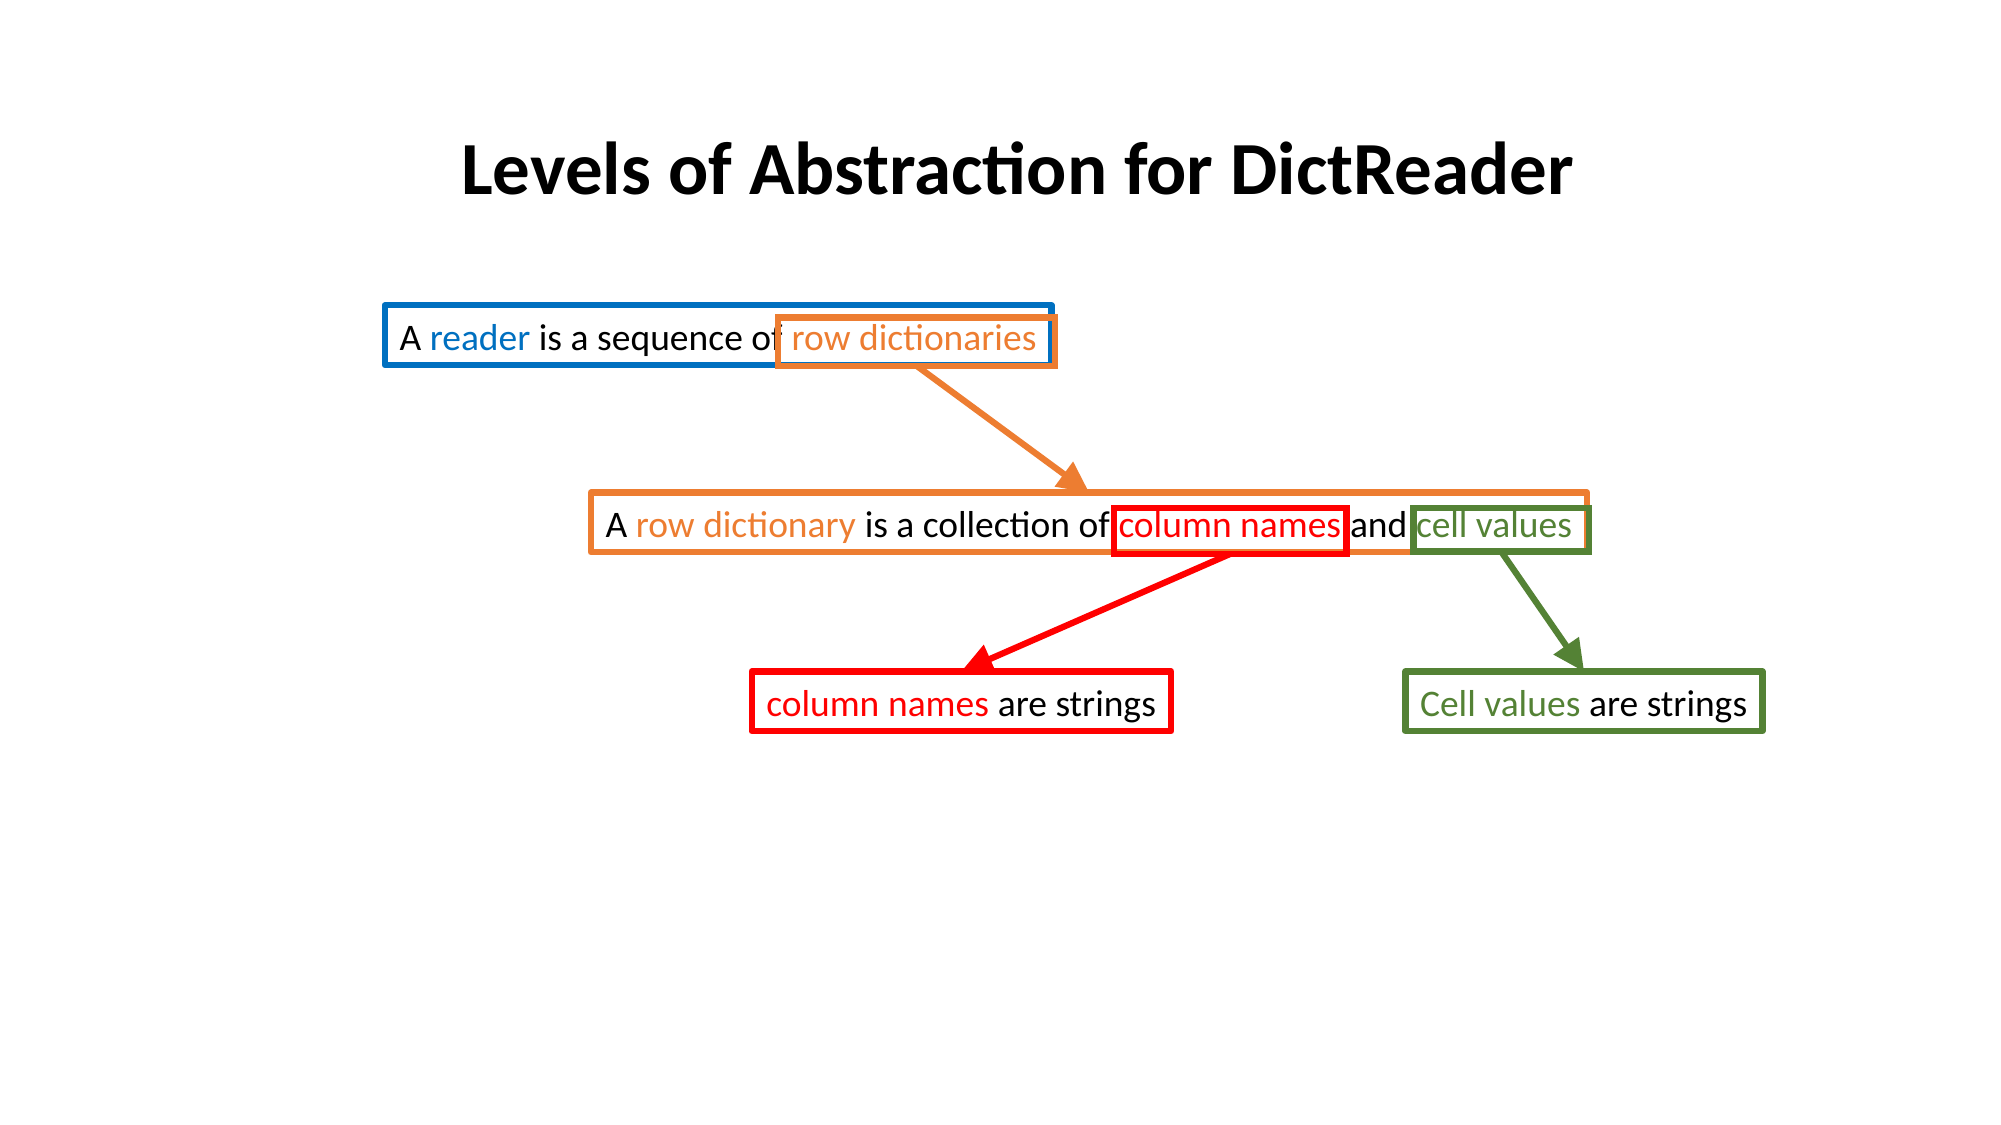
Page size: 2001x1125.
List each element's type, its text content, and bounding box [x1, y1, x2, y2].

text_box [1413, 507, 1590, 552]
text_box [961, 553, 1230, 672]
text_box column names are strings [751, 671, 1172, 732]
text_box Cell values are strings [1405, 671, 1763, 732]
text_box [1501, 551, 1584, 672]
text_box [777, 317, 1056, 367]
text_box A reader is a sequence of row dictionaries [384, 305, 1052, 366]
text_box [1113, 507, 1347, 555]
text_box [916, 365, 1090, 493]
text_box A row dictionary is a collection of column names and cell values [590, 492, 1588, 553]
text_box Levels of Abstraction for DictReader [446, 111, 1591, 217]
